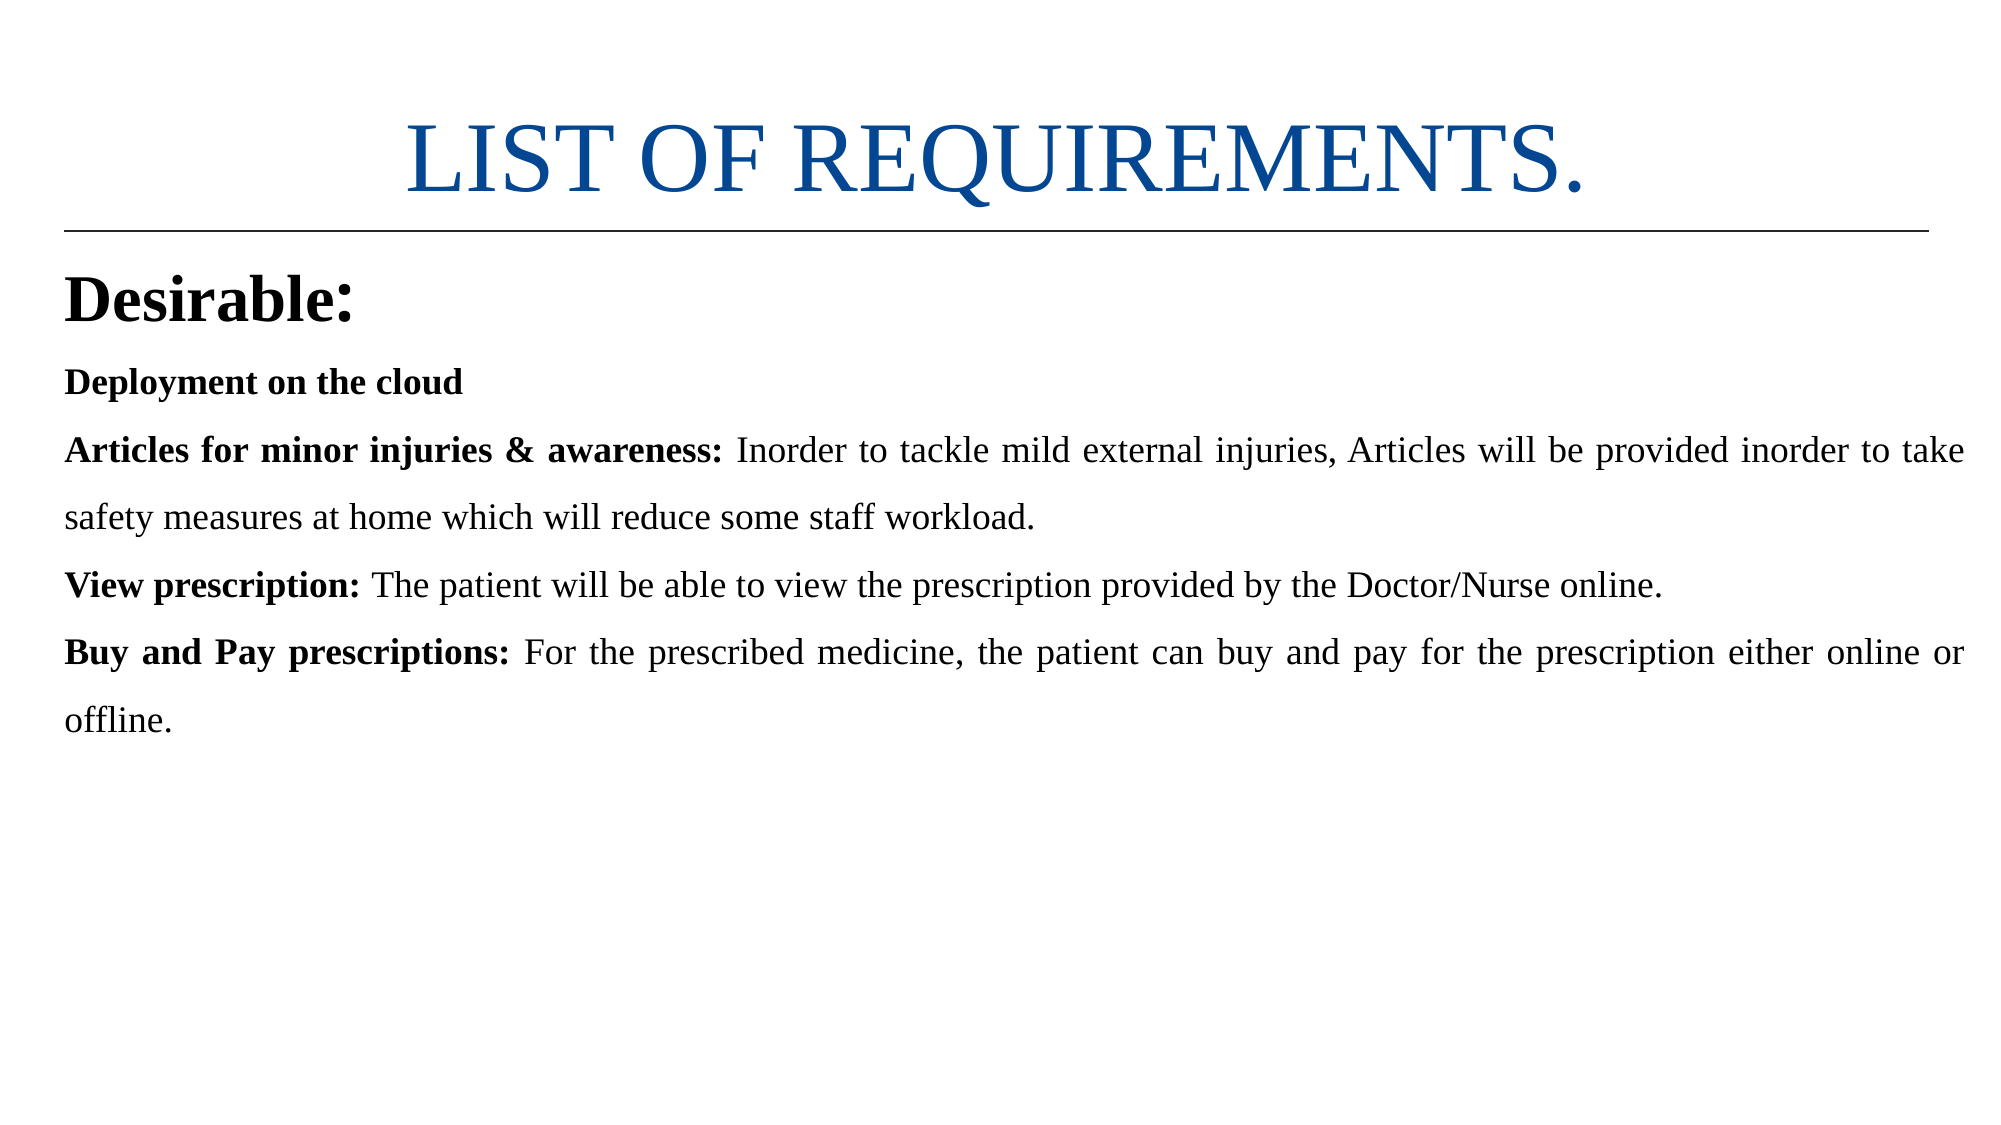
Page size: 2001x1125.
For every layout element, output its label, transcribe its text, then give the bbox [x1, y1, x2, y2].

list Desirable: Deployment on the cloud Articles for minor injuries & awareness: Inorder to tackle mild external injuries, Articles will be provided inorder to take safety measures at home which will reduce some staff workload. View prescription: The patient will be able to view the prescription provided by the Doctor/Nurse online. Buy and Pay prescriptions: For the prescribed medicine, the patient can buy and pay for the prescription either online or offline. [64, 247, 1968, 1070]
title List Of Requirements. [64, 55, 1930, 221]
